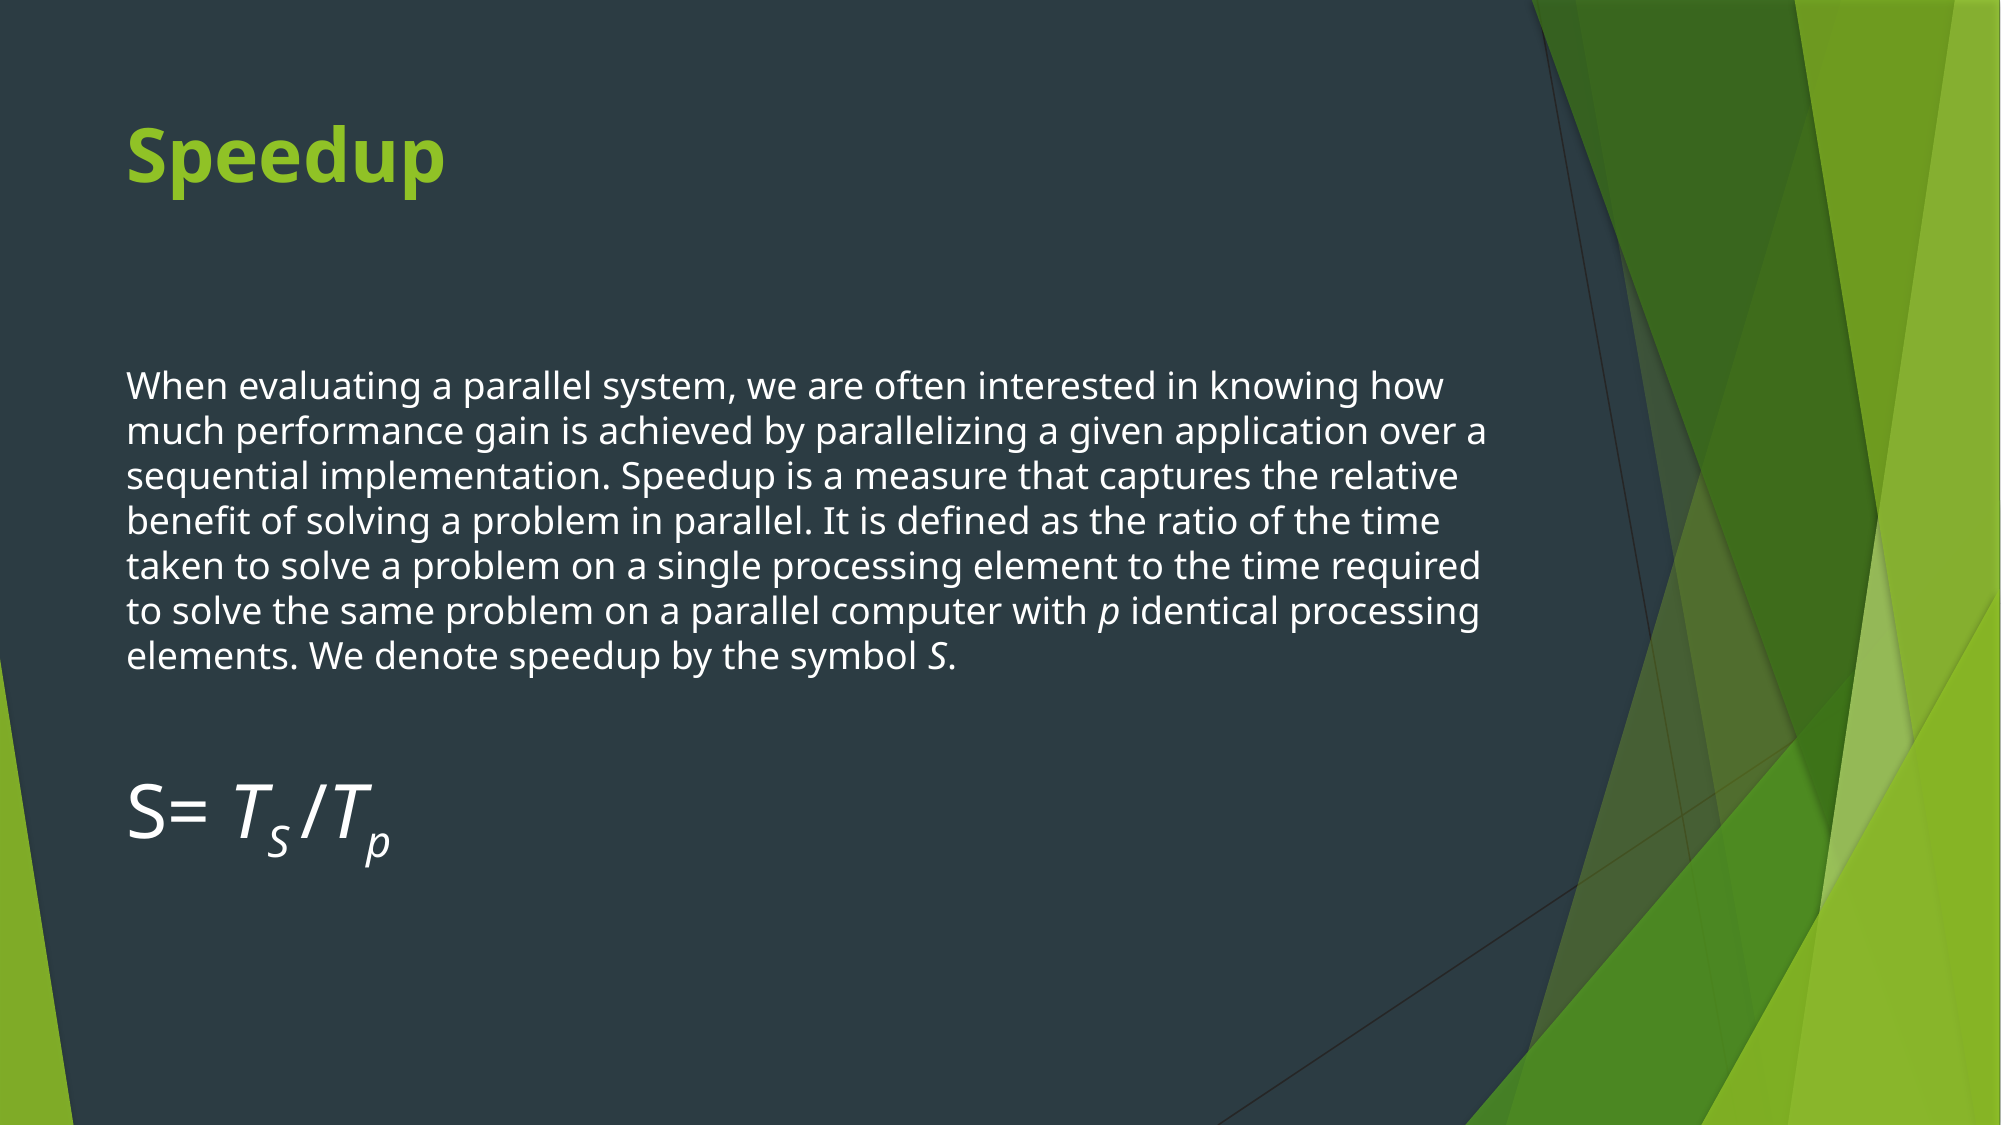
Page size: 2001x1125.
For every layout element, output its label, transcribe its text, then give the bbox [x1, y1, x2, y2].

list When evaluating a parallel system, we are often interested in knowing how much performance gain is achieved by parallelizing a given application over a sequential implementation. Speedup is a measure that captures the relative benefit of solving a problem in parallel. It is defined as the ratio of the time taken to solve a problem on a single processing element to the time required to solve the same problem on a parallel computer with p identical processing elements. We denote speedup by the symbol S. S= TS /Tp [111, 354, 1522, 992]
title Speedup [111, 99, 1522, 317]
